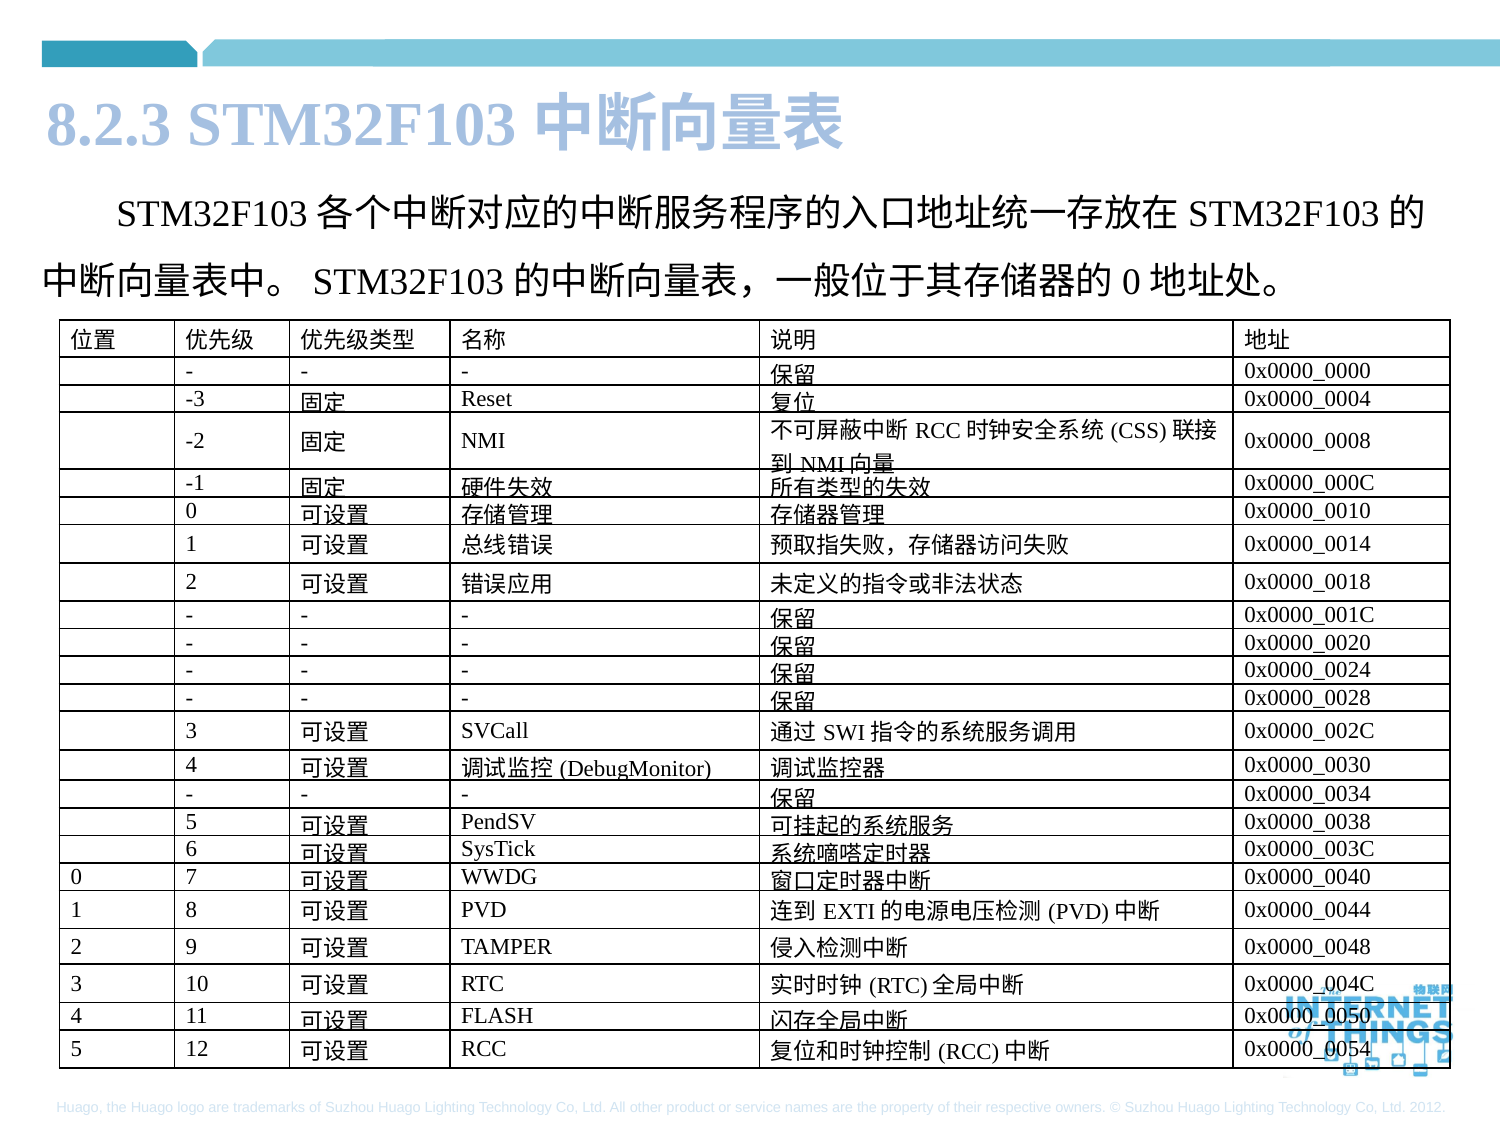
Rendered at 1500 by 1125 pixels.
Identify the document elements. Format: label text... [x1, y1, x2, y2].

table_cell 0x0000_0048 [1234, 929, 1449, 963]
table_cell 可设置 [290, 836, 449, 862]
picture [1283, 984, 1475, 1078]
table_cell 12 [175, 1031, 289, 1067]
table_cell 0x0000_0034 [1234, 781, 1449, 807]
table_cell - [451, 657, 759, 683]
table_cell 调试监控(DebugMonitor) [451, 751, 759, 779]
table_cell [60, 498, 174, 524]
table_cell 可设置 [290, 929, 449, 963]
table_cell 0x0000_0000 [1234, 358, 1449, 384]
table_cell 0x0000_0030 [1234, 751, 1449, 779]
table_cell 复位和时钟控制(RCC)中断 [760, 1031, 1232, 1067]
table_cell 1 [175, 525, 289, 562]
table_cell 不可屏蔽中断RCC时钟安全系统(CSS)联接到NMI向量 [760, 413, 1232, 468]
table_cell 可设置 [290, 525, 449, 562]
table_cell [60, 413, 174, 468]
table_cell 固定 [290, 386, 449, 411]
table_cell 侵入检测中断 [760, 929, 1232, 963]
table_cell 预取指失败，存储器访问失败 [760, 525, 1232, 562]
table_cell 3 [60, 965, 174, 1002]
table_cell FLASH [451, 1003, 759, 1029]
table_cell -1 [175, 470, 289, 496]
table_cell 0x0000_004C [1234, 965, 1449, 1002]
table_cell 固定 [290, 470, 449, 496]
table_cell - [451, 685, 759, 710]
table_cell 0x0000_001C [1234, 602, 1449, 628]
table_cell 复位 [760, 386, 1232, 411]
table_header 位置 [60, 321, 174, 356]
table_cell 0x0000_0020 [1234, 629, 1449, 655]
table_cell - [175, 629, 289, 655]
table_cell 2 [175, 564, 289, 600]
table_cell 可设置 [290, 498, 449, 524]
table_cell [60, 712, 174, 749]
table_header 说明 [760, 321, 1232, 356]
table_cell SVCall [451, 712, 759, 749]
table_cell [60, 685, 174, 710]
table_cell - [175, 685, 289, 710]
table_cell WWDG [451, 864, 759, 890]
text_box 8.2.3 STM32F103中断向量表 [31, 75, 1258, 159]
table_cell 通过SWI指令的系统服务调用 [760, 712, 1232, 749]
table_cell [60, 602, 174, 628]
table_cell 保留 [760, 781, 1232, 807]
table_cell 9 [175, 929, 289, 963]
table_cell [60, 470, 174, 496]
table_cell 存储管理 [451, 498, 759, 524]
table_cell - [451, 629, 759, 655]
table_cell 3 [175, 712, 289, 749]
table_cell 0 [175, 498, 289, 524]
table_cell Reset [451, 386, 759, 411]
table_cell 保留 [760, 602, 1232, 628]
table_header 地址 [1234, 321, 1449, 356]
table_cell 保留 [760, 685, 1232, 710]
table_cell 0x0000_0018 [1234, 564, 1449, 600]
table_cell - [451, 602, 759, 628]
table_cell 0x0000_0008 [1234, 413, 1449, 468]
table_cell 8 [175, 891, 289, 928]
table_cell SysTick [451, 836, 759, 862]
table_cell [60, 629, 174, 655]
text_box STM32F103各个中断对应的中断服务程序的入口地址统一存放在STM32F103的中断向量表中。STM32F103的中断向量表，一般位于其存储器的0地址处。 [26, 159, 1460, 310]
table_header 优先级 [175, 321, 289, 356]
table_cell 4 [175, 751, 289, 779]
table_cell [60, 358, 174, 384]
table_cell 可设置 [290, 564, 449, 600]
table_cell [60, 836, 174, 862]
table_cell 系统嘀嗒定时器 [760, 836, 1232, 862]
table_cell 0x0000_003C [1234, 836, 1449, 862]
table_cell 0x0000_0010 [1234, 498, 1449, 524]
table_cell PendSV [451, 809, 759, 835]
table_header 优先级类型 [290, 321, 449, 356]
table_cell 可设置 [290, 1031, 449, 1067]
table_cell -2 [175, 413, 289, 468]
table_cell 未定义的指令或非法状态 [760, 564, 1232, 600]
table_cell 0x0000_002C [1234, 712, 1449, 749]
table_cell - [290, 657, 449, 683]
table_cell - [290, 602, 449, 628]
table_cell RTC [451, 965, 759, 1002]
table_cell [60, 525, 174, 562]
table_cell 可设置 [290, 891, 449, 928]
table_cell 错误应用 [451, 564, 759, 600]
table_cell 闪存全局中断 [760, 1003, 1232, 1029]
table_cell 可设置 [290, 751, 449, 779]
table_cell 0x0000_0024 [1234, 657, 1449, 683]
table_cell 所有类型的失效 [760, 470, 1232, 496]
table_cell 保留 [760, 358, 1232, 384]
table_cell 可设置 [290, 1003, 449, 1029]
table_cell 可设置 [290, 712, 449, 749]
table_cell [60, 386, 174, 411]
table_cell 窗口定时器中断 [760, 864, 1232, 890]
table_cell PVD [451, 891, 759, 928]
table_cell - [290, 781, 449, 807]
table_cell 固定 [290, 413, 449, 468]
table_cell 0x0000_0004 [1234, 386, 1449, 411]
table_cell [60, 564, 174, 600]
table_cell [60, 809, 174, 835]
table_cell 11 [175, 1003, 289, 1029]
table_cell RCC [451, 1031, 759, 1067]
table_cell 6 [175, 836, 289, 862]
table_cell 0x0000_0014 [1234, 525, 1449, 562]
table_cell 5 [175, 809, 289, 835]
table_cell 0x0000_0050 [1234, 1003, 1449, 1029]
table_cell - [290, 685, 449, 710]
table_cell - [175, 602, 289, 628]
table_cell 保留 [760, 629, 1232, 655]
table_cell 0x0000_0038 [1234, 809, 1449, 835]
table_cell 可设置 [290, 864, 449, 890]
table_cell [60, 781, 174, 807]
table_cell 0x0000_0028 [1234, 685, 1449, 710]
table_cell 连到EXTI的电源电压检测(PVD)中断 [760, 891, 1232, 928]
table_cell 0x0000_0044 [1234, 891, 1449, 928]
table_cell 0x0000_0040 [1234, 864, 1449, 890]
table_cell - [175, 358, 289, 384]
table_cell NMI [451, 413, 759, 468]
table_cell -3 [175, 386, 289, 411]
table_cell 调试监控器 [760, 751, 1232, 779]
table_cell - [290, 358, 449, 384]
table_cell 4 [60, 1003, 174, 1029]
table_cell 0x0000_0054 [1234, 1031, 1449, 1067]
table_cell - [451, 358, 759, 384]
table_cell TAMPER [451, 929, 759, 963]
table_cell 实时时钟(RTC)全局中断 [760, 965, 1232, 1002]
table_cell 0 [60, 864, 174, 890]
table_cell 可设置 [290, 965, 449, 1002]
table_cell - [290, 629, 449, 655]
table_cell 保留 [760, 657, 1232, 683]
table_cell - [451, 781, 759, 807]
table_cell 可挂起的系统服务 [760, 809, 1232, 835]
table_cell 10 [175, 965, 289, 1002]
table_header 名称 [451, 321, 759, 356]
table_cell 1 [60, 891, 174, 928]
table_cell - [175, 657, 289, 683]
table_cell 存储器管理 [760, 498, 1232, 524]
table_cell [60, 751, 174, 779]
table_cell 0x0000_000C [1234, 470, 1449, 496]
table_cell 7 [175, 864, 289, 890]
table_cell 硬件失效 [451, 470, 759, 496]
table_cell [60, 657, 174, 683]
table_cell 总线错误 [451, 525, 759, 562]
table_cell 可设置 [290, 809, 449, 835]
table_cell - [175, 781, 289, 807]
table_cell 5 [60, 1031, 174, 1067]
table_cell 2 [60, 929, 174, 963]
